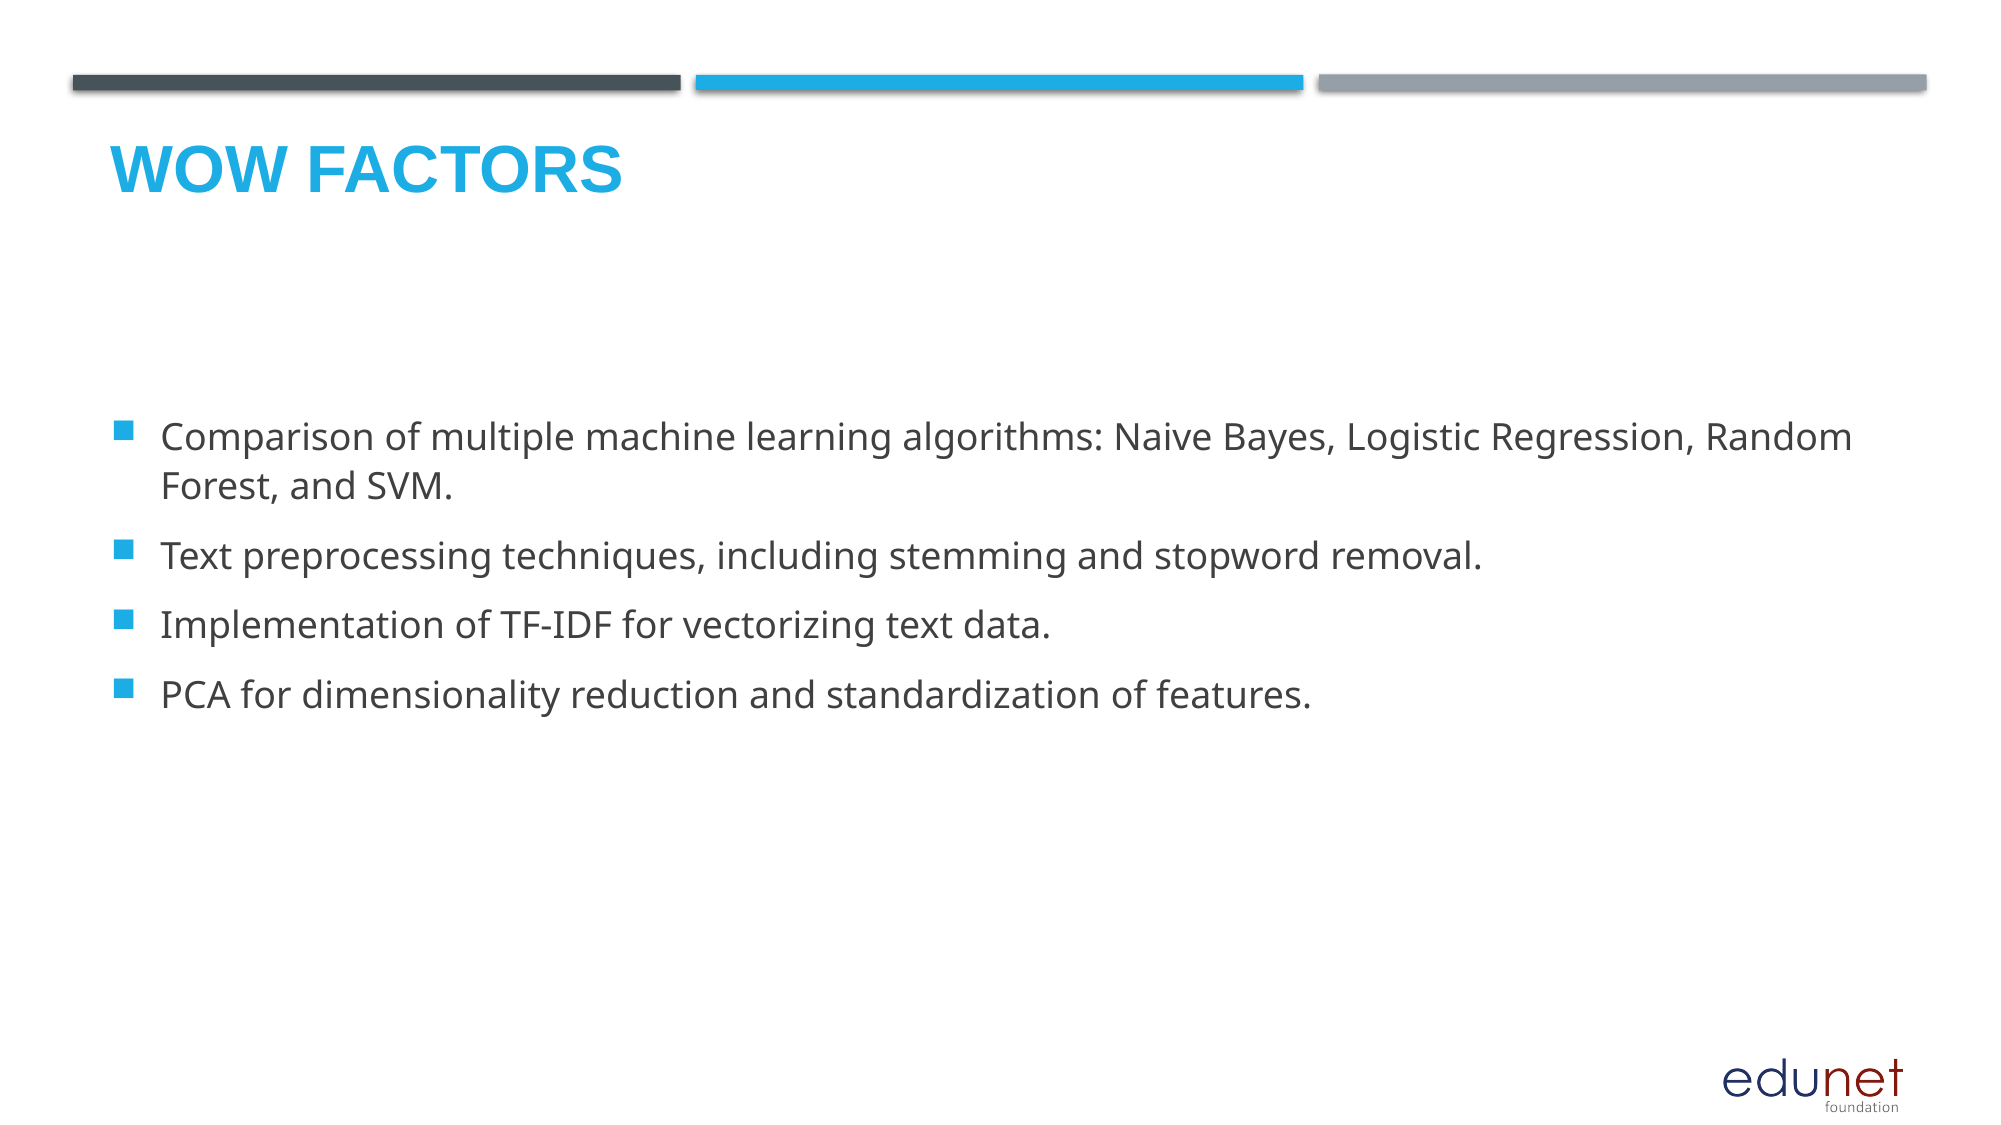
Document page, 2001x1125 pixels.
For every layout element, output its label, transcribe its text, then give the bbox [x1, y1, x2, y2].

picture [1719, 1056, 1905, 1116]
list Comparison of multiple machine learning algorithms: Naive Bayes, Logistic Regression, Random Forest, and SVM. Text preprocessing techniques, including stemming and stopword removal. Implementation of TF-IDF for vectorizing text data. PCA for dimensionality reduction and standardization of features. [95, 213, 1905, 981]
title Wow factors [95, 126, 1905, 213]
